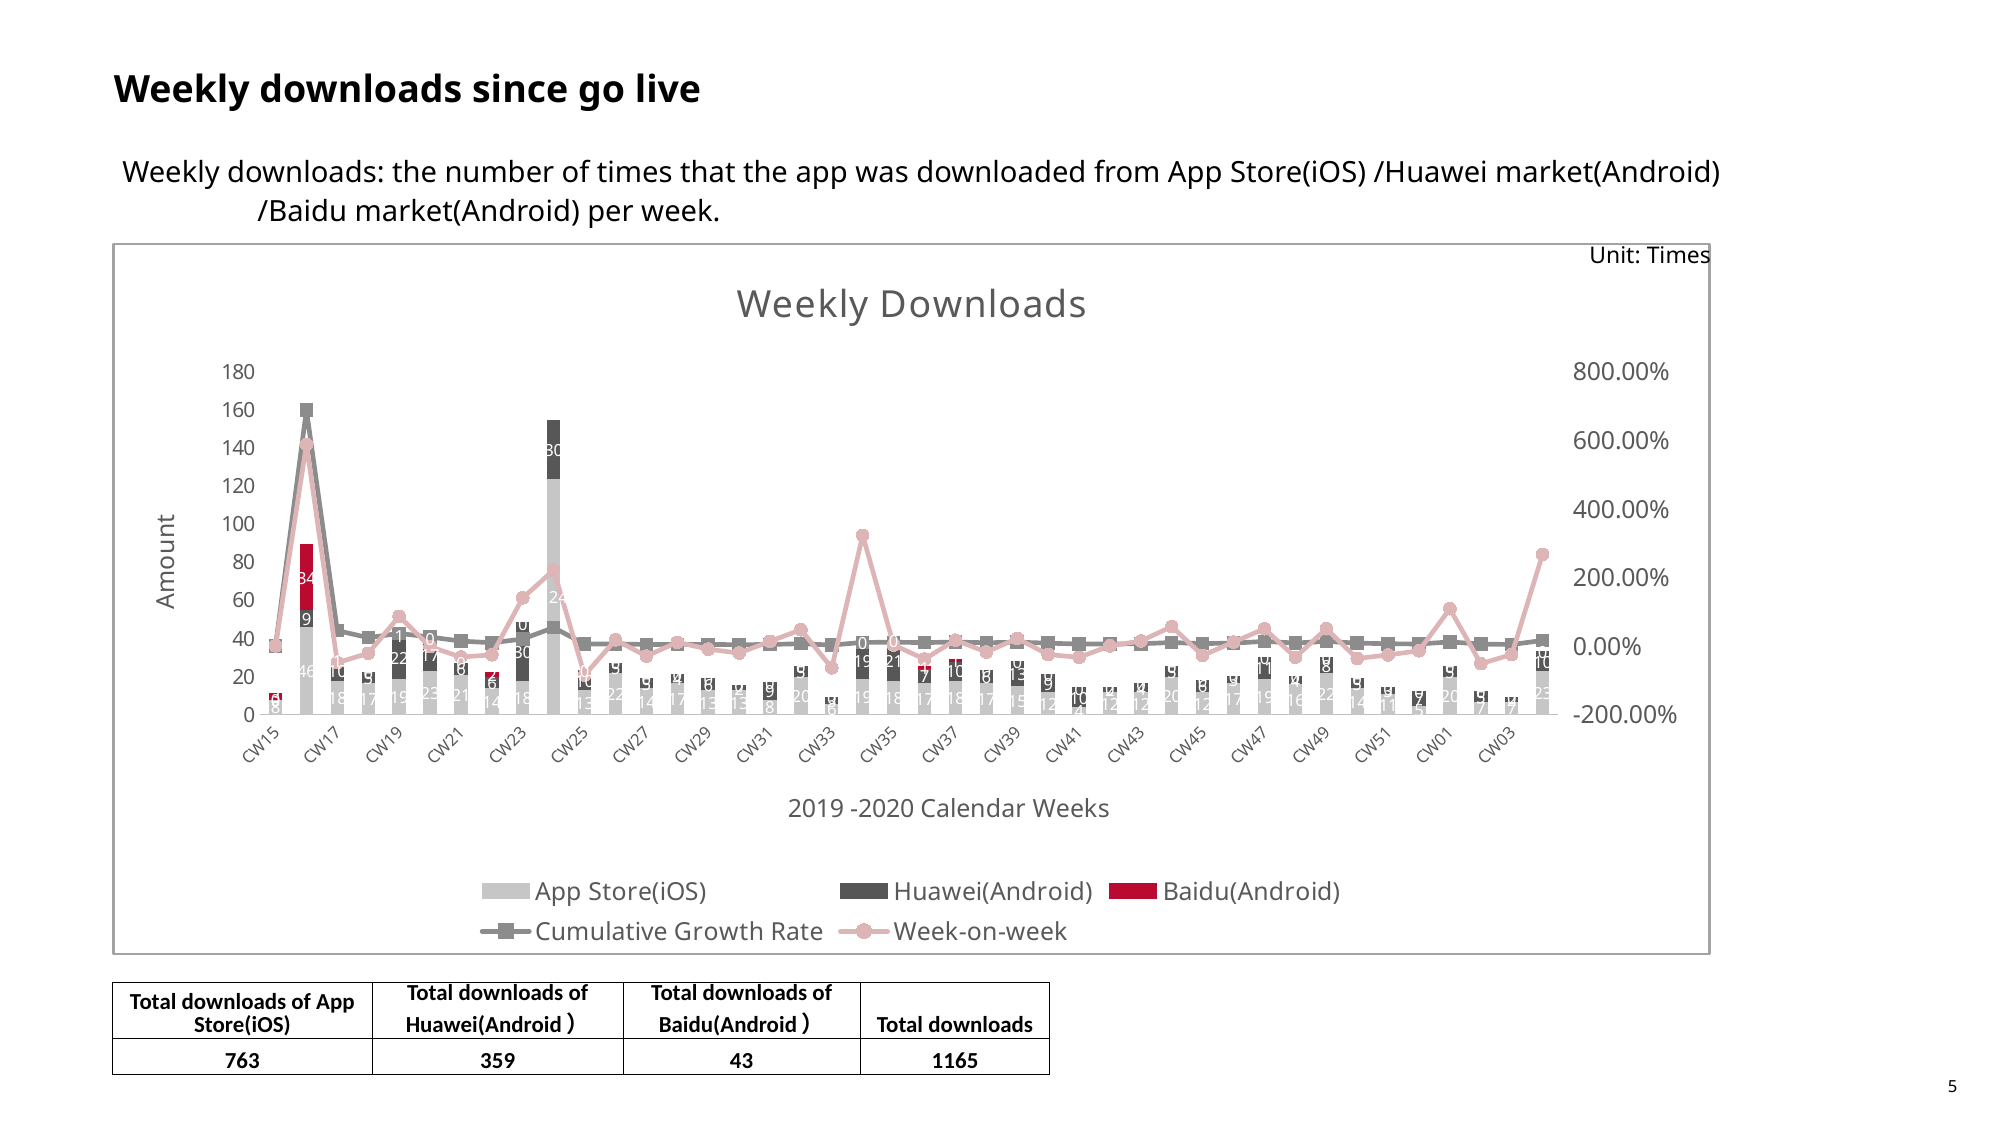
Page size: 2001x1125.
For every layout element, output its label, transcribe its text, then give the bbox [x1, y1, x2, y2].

table_header Total downloads of Baidu(Android） [624, 983, 860, 1038]
table_cell 763 [113, 1039, 372, 1074]
table_header Total downloads [861, 983, 1049, 1038]
table_cell 1165 [861, 1039, 1049, 1074]
chart [112, 242, 1711, 956]
text_box Unit: Times [1589, 237, 1712, 243]
table_header Total downloads of App Store(iOS) [113, 983, 372, 1038]
table_cell 359 [373, 1039, 623, 1074]
title Weekly downloads since go live [114, 60, 1975, 161]
table_cell 43 [624, 1039, 860, 1074]
table_header Total downloads of Huawei(Android） [373, 983, 623, 1038]
text_box Weekly downloads: the number of times that the app was downloaded from App Store(iOS) /Huawei market(Android) /Baidu market(Android) per week. [122, 149, 1730, 227]
